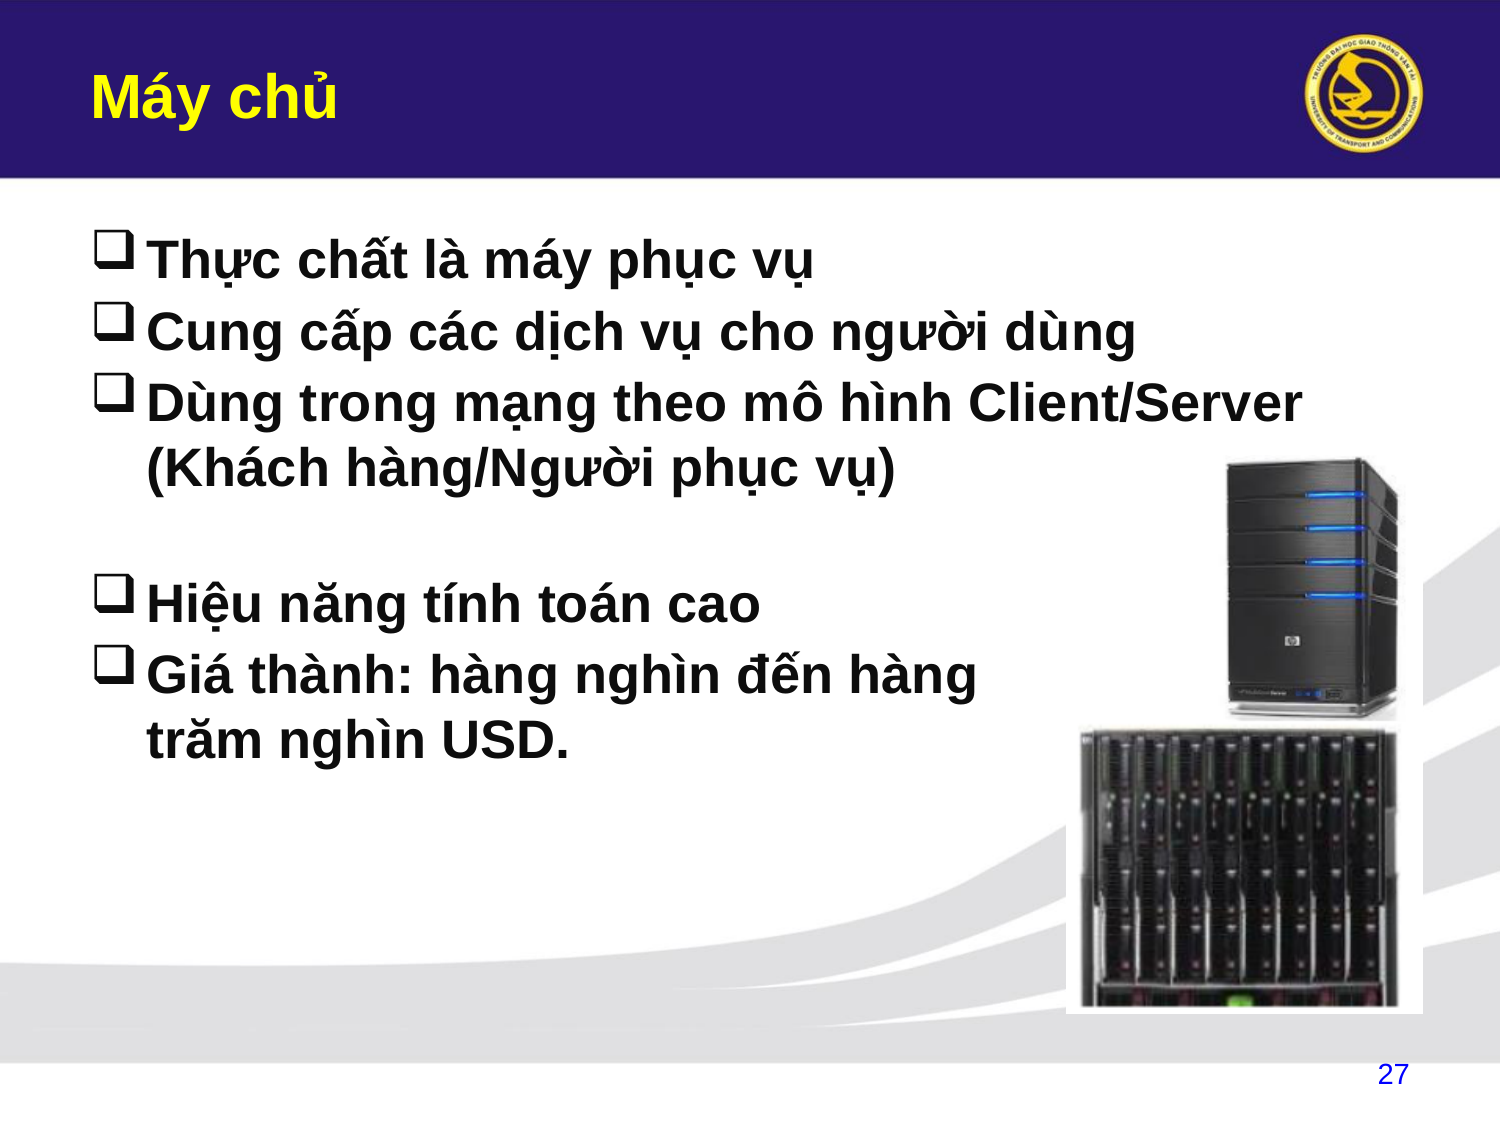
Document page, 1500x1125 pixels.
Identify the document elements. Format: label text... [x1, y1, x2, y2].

list Thực chất là máy phục vụ Cung cấp các dịch vụ cho người dùng Dùng trong mạng theo mô hình Client/Server (Khách hàng/Người phục vụ) Hiệu năng tính toán cao Giá thành: hàng nghìn đến hàng trăm nghìn USD. [75, 217, 1425, 985]
slide_number 27 [1074, 1042, 1425, 1103]
title Máy chủ [75, 12, 1300, 175]
picture [0, 0, 1500, 1125]
